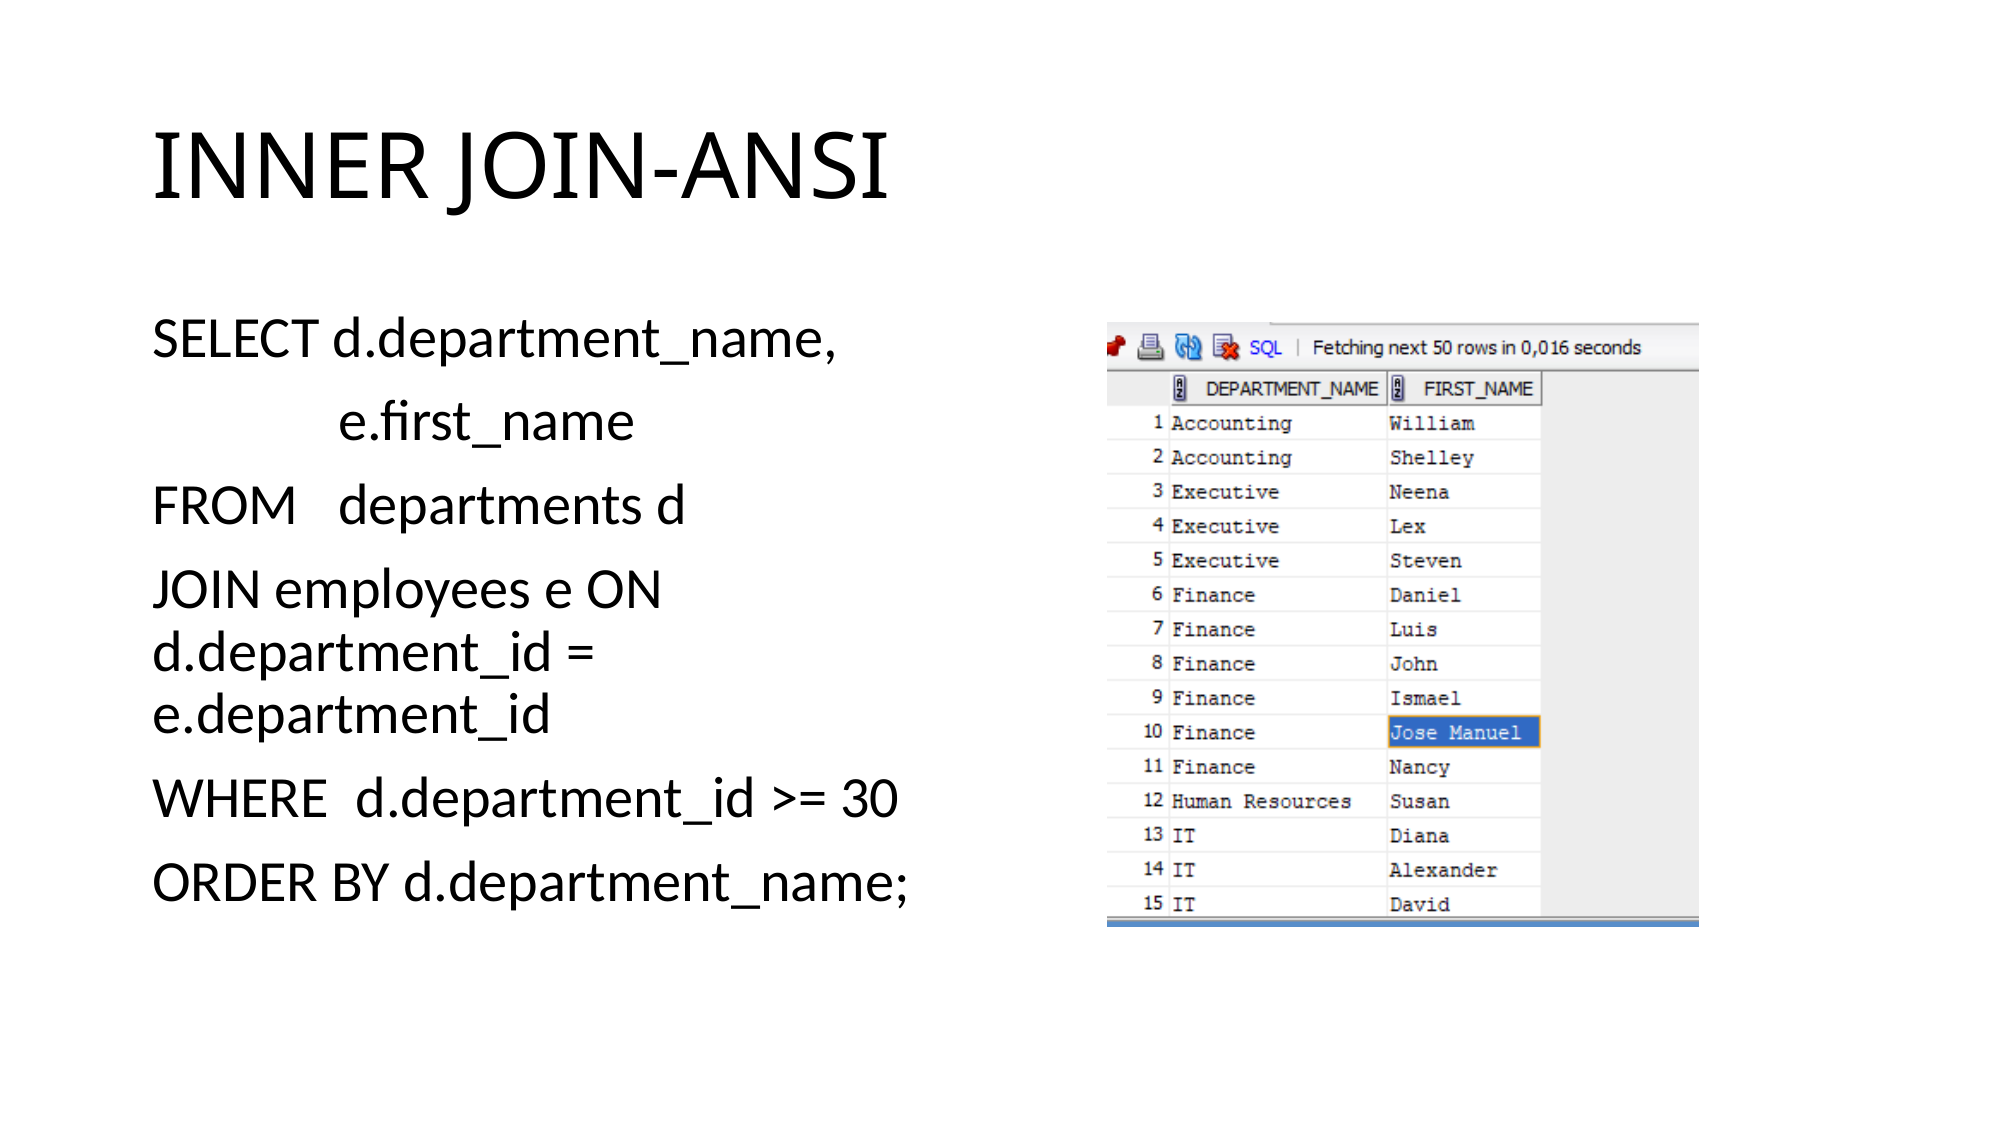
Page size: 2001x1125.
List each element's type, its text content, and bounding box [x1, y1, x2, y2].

picture [1107, 322, 1699, 927]
title INNER JOIN-ANSI [137, 59, 1863, 278]
list SELECT d.department_name, e.first_name FROM departments d JOIN employees e ON d.department_id = e.department_id WHERE d.department_id >= 30 ORDER BY d.department_name; [137, 299, 1012, 1014]
